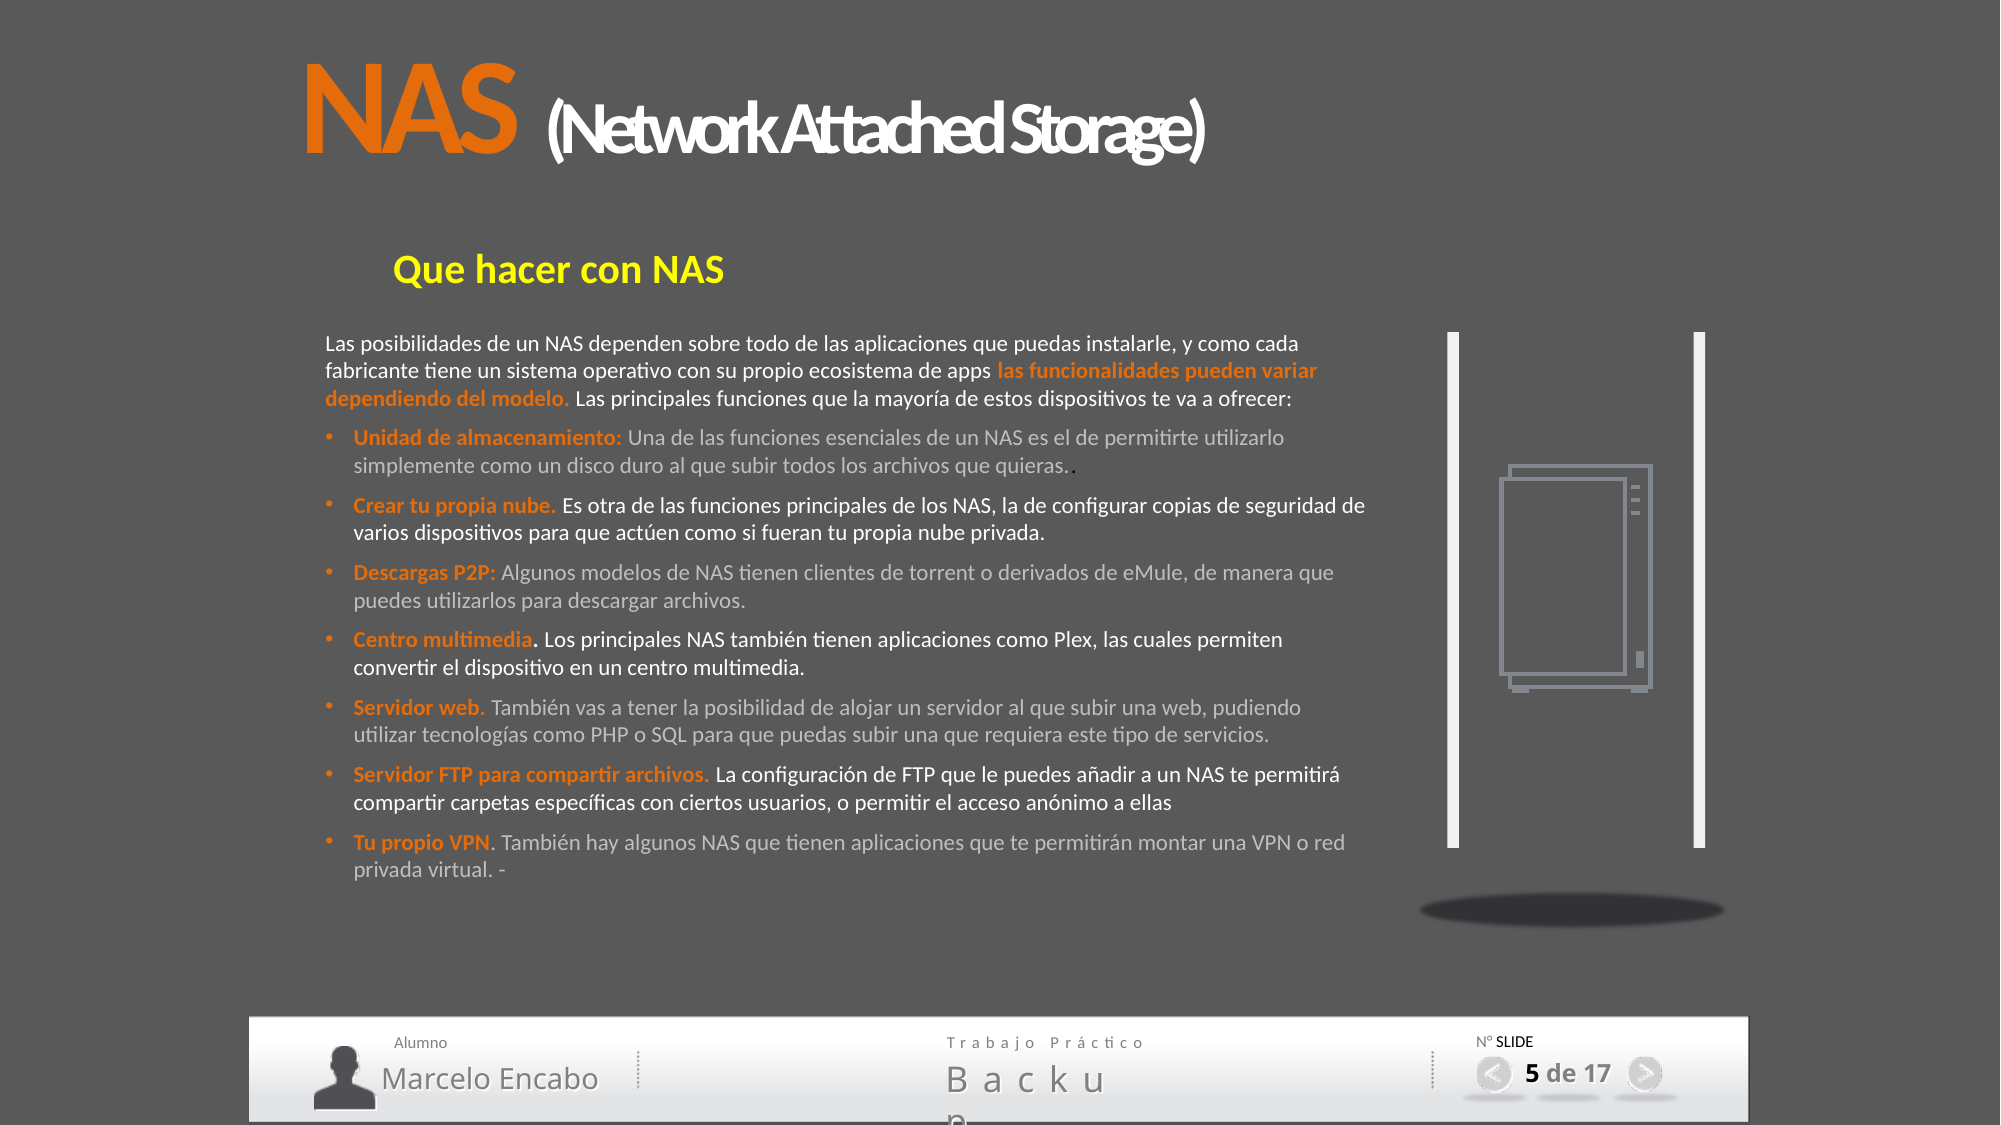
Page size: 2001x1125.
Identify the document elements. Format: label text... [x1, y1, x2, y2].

text_box [1445, 330, 1457, 850]
text_box Que hacer con NAS [378, 234, 740, 300]
text_box Las posibilidades de un NAS dependen sobre todo de las aplicaciones que puedas instalarle, y como cada fabricante tiene un sistema operativo con su propio ecosistema de apps las funcionalidades pueden variar dependiendo del modelo. Las principales funciones que la mayoría de estos dispositivos te va a ofrecer: Unidad de almacenamiento: Una de las funciones esenciales de un NAS es el de permitirte utilizarlo simplemente como un disco duro al que subir todos los archivos que quieras.. Crear tu propia nube. Es otra de las funciones principales de los NAS, la de configurar copias de seguridad de varios dispositivos para que actúen como si fueran tu propia nube privada. Descargas P2P: Algunos modelos de NAS tienen clientes de torrent o derivados de eMule, de manera que puedes utilizarlos para descargar archivos. Centro multimedia. Los principales NAS también tienen aplicaciones como Plex, las cuales permiten convertir el dispositivo en un centro multimedia. Servidor web. También vas a tener la posibilidad de alojar un servidor al que subir una web, pudiendo utilizar tecnologías como PHP o SQL para que puedas subir una que requiera este tipo de servicios. Servidor FTP para compartir archivos. La configuración de FTP que le puedes añadir a un NAS te permitirá compartir carpetas específicas con ciertos usuarios, o permitir el acceso anónimo a ellas Tu propio VPN. También hay algunos NAS que tienen aplicaciones que te permitirán montar una VPN o red privada virtual. - [310, 320, 1383, 890]
text_box NAS (Network Attached Storage) [284, 8, 1225, 189]
picture [1477, 432, 1674, 717]
picture [1416, 889, 1729, 932]
picture [249, 1016, 1751, 1125]
text_box [1696, 330, 1707, 850]
text_box [1457, 307, 1696, 862]
